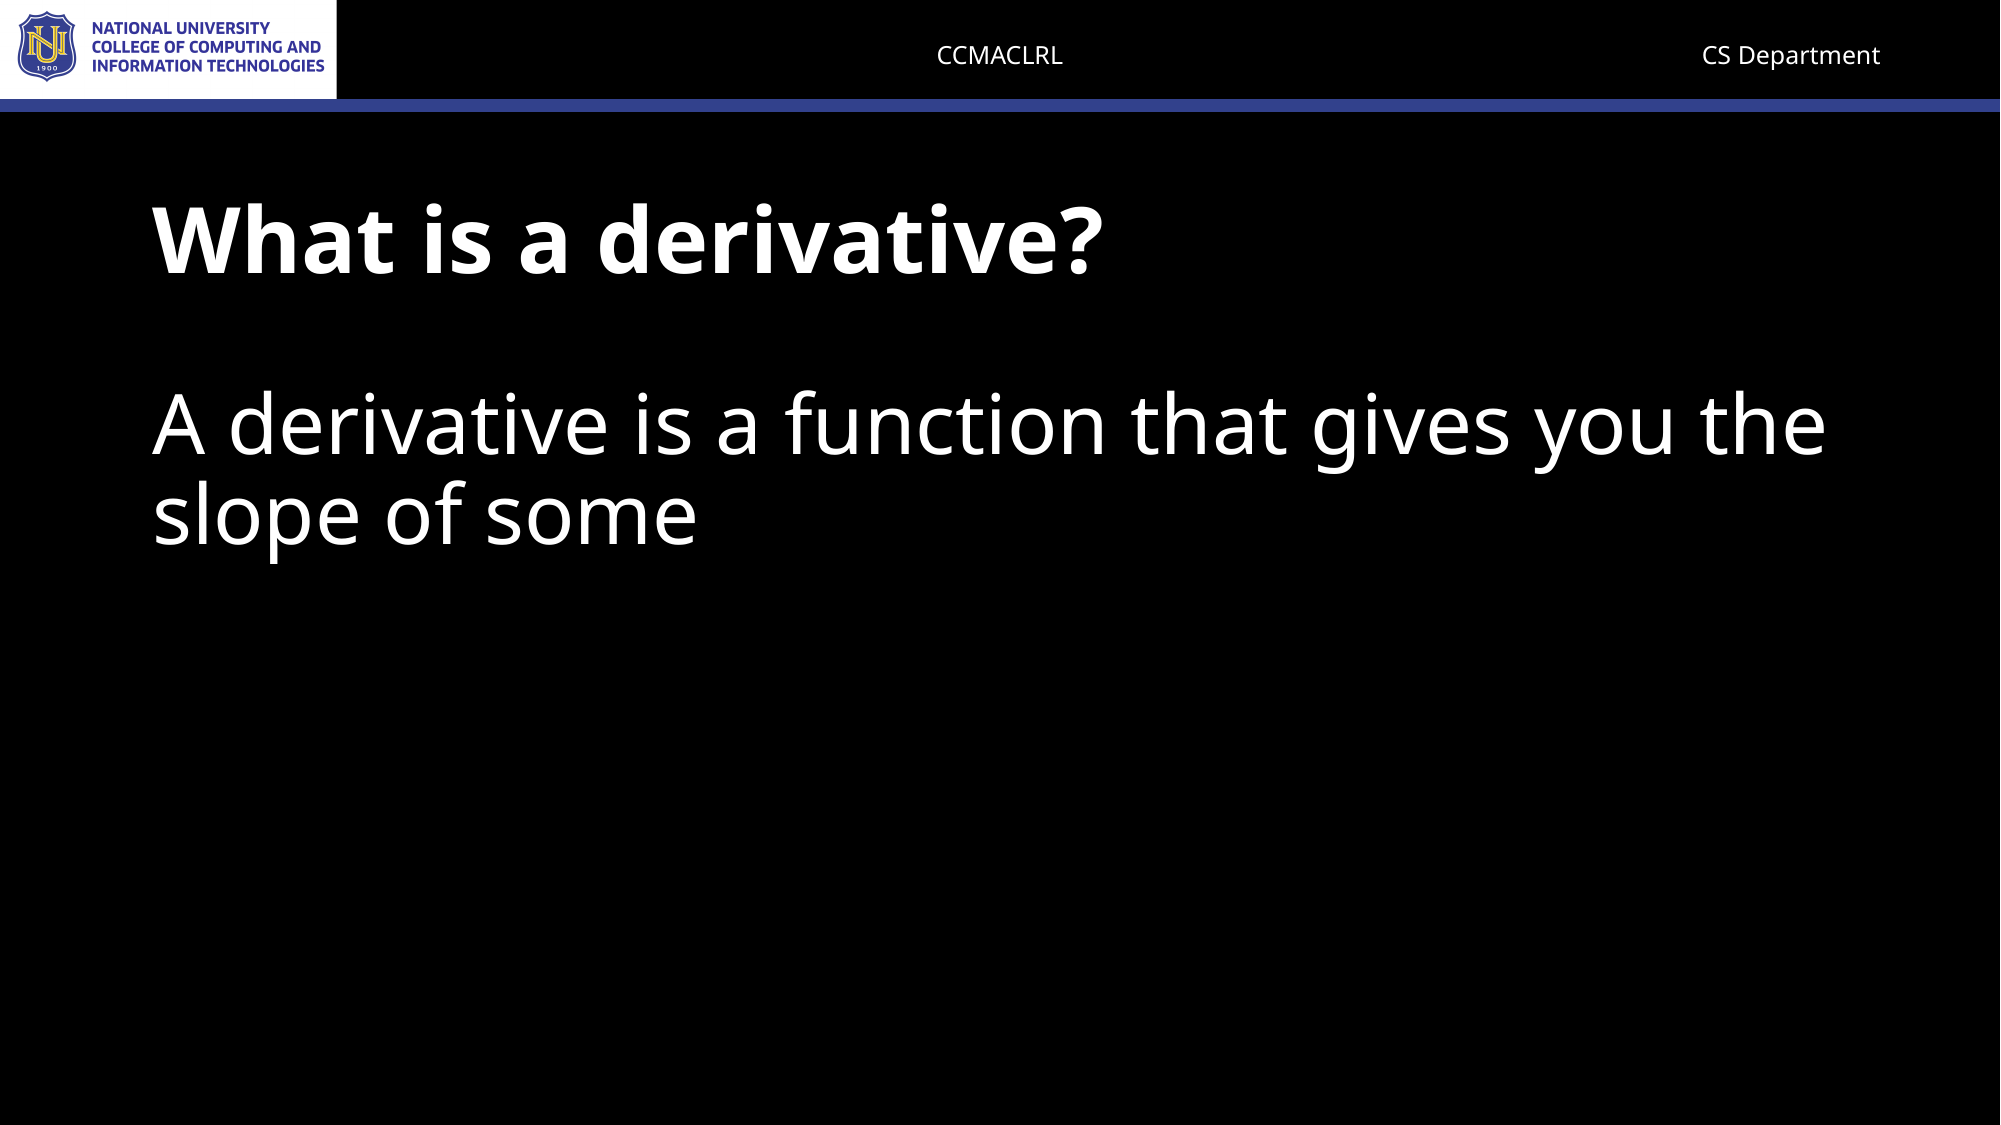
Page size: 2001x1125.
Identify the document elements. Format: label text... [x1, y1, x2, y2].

title What is a derivative? [137, 135, 1863, 353]
picture [0, 0, 337, 99]
